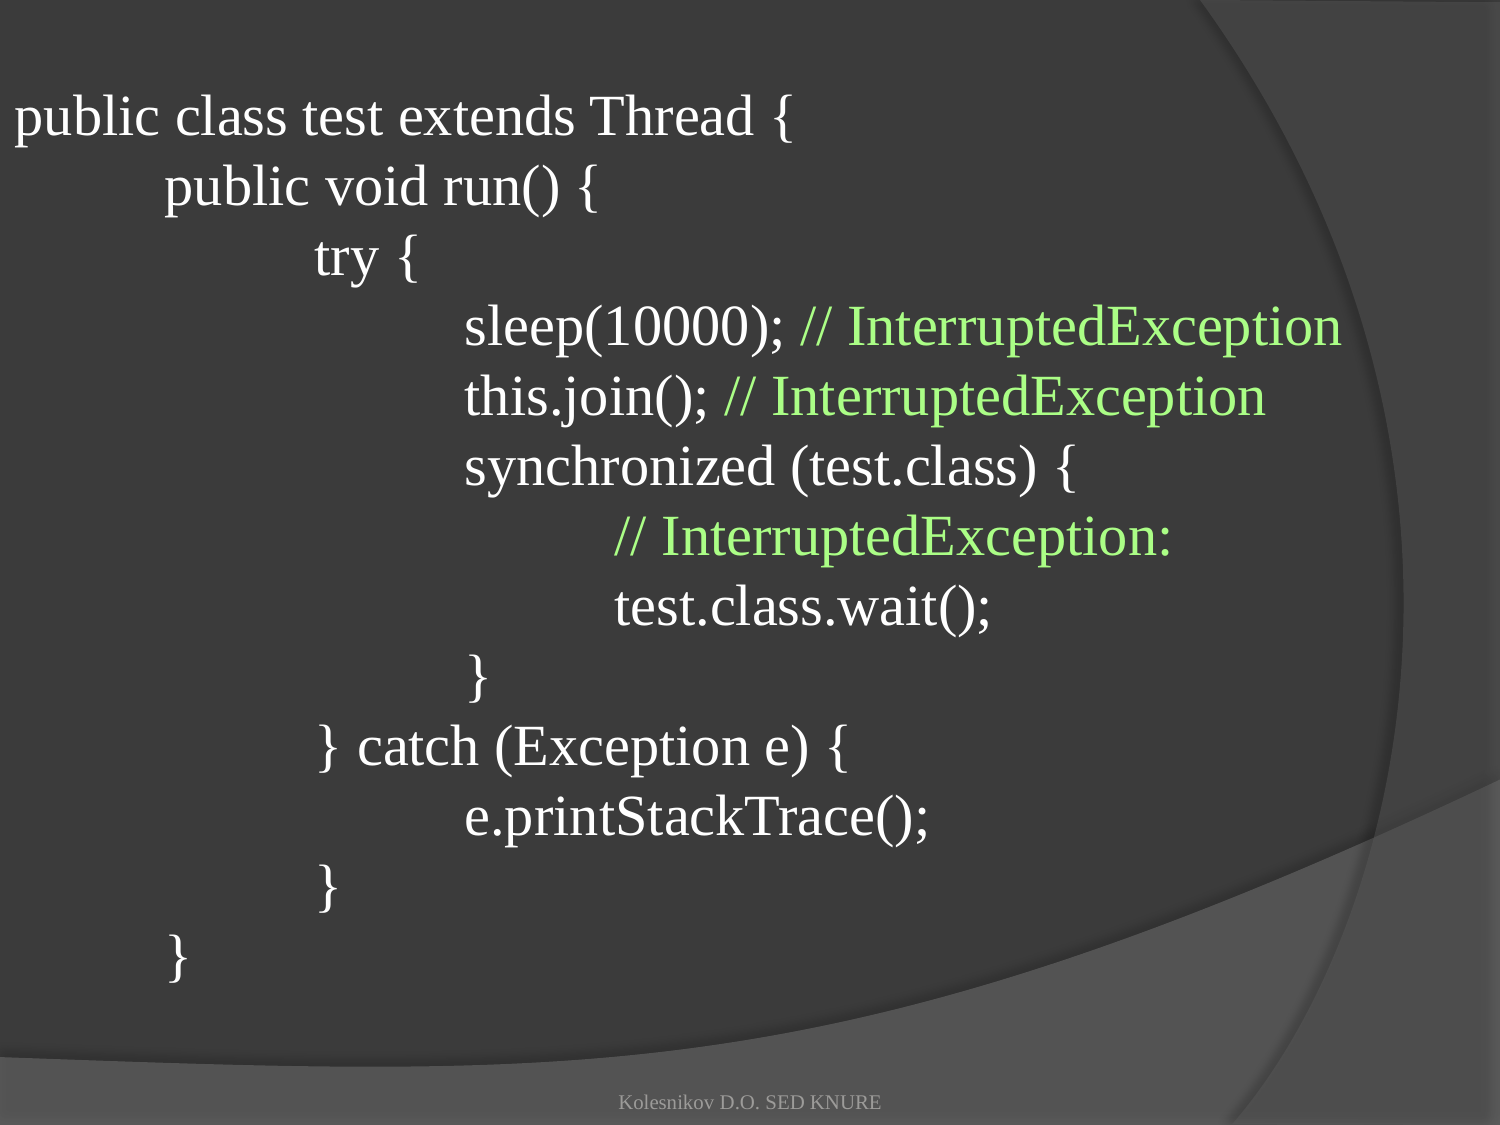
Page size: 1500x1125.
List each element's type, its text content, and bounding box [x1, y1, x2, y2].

text_box public class test extends Thread { public void run() { try { sleep(10000); // InterruptedException this.join(); // InterruptedException synchronized (test.class) { // InterruptedException: test.class.wait(); } } catch (Exception e) { e.printStackTrace(); } } [0, 0, 1500, 995]
footer Kolesnikov D.O. SED KNURE [512, 1053, 988, 1114]
